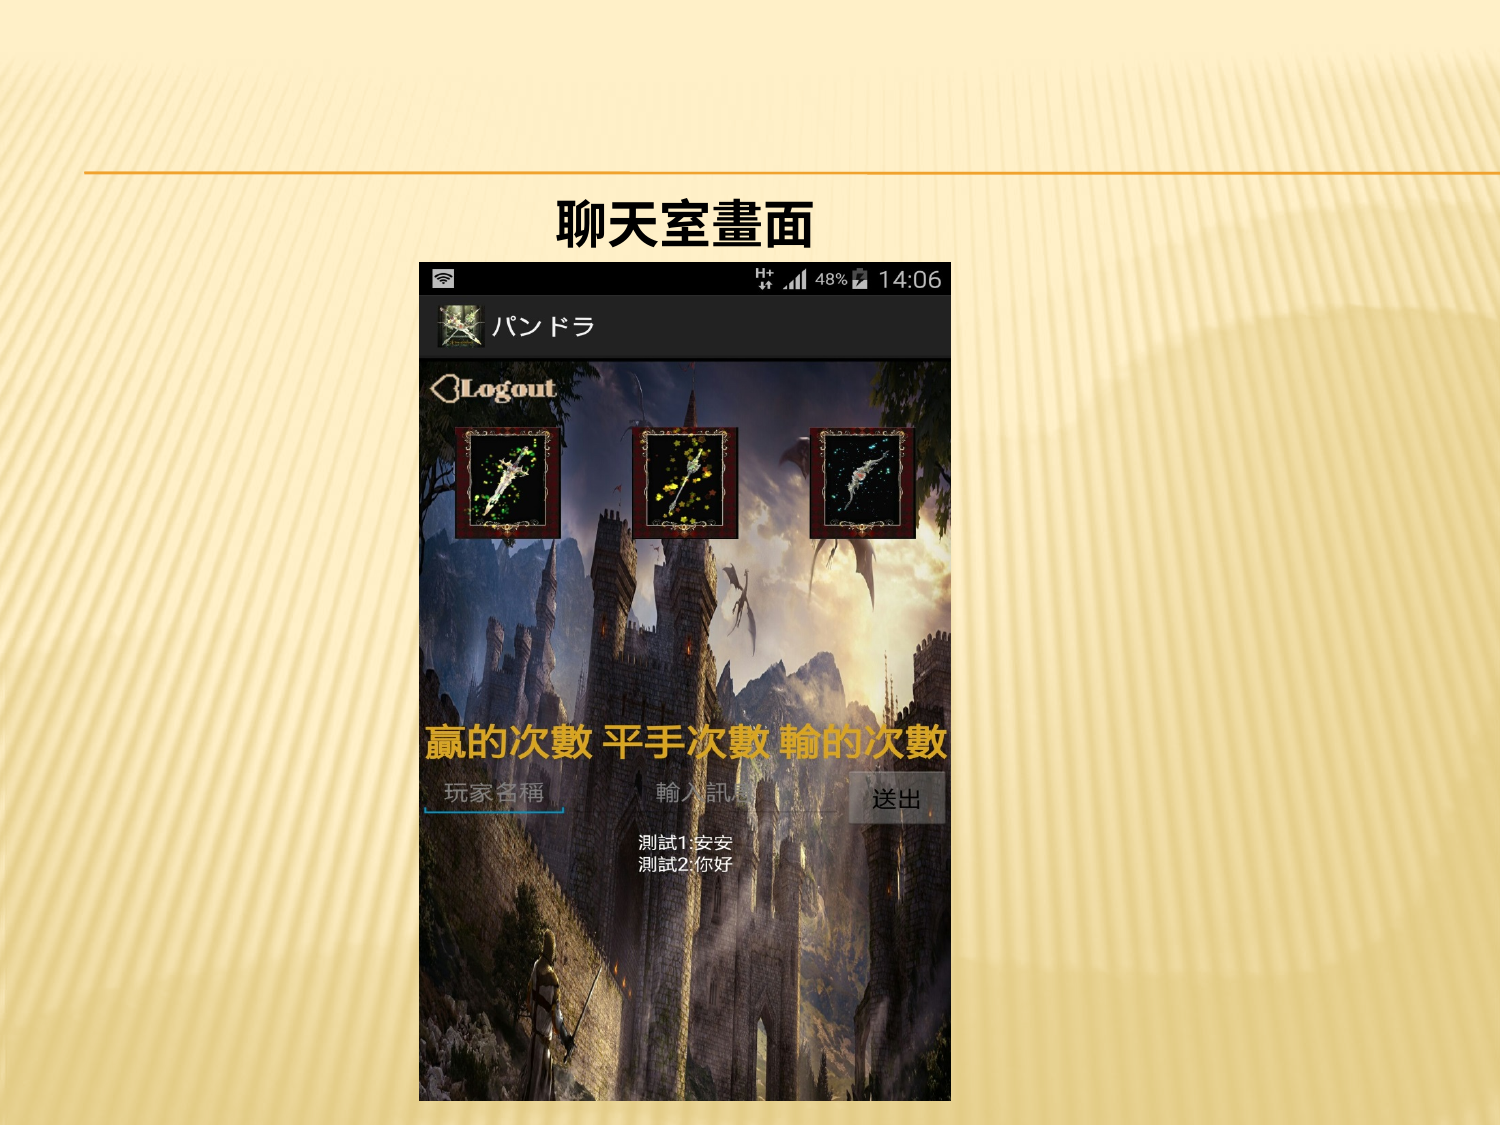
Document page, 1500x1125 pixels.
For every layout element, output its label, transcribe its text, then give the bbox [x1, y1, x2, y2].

text_box 聊天室畫面 [433, 184, 938, 260]
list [418, 262, 952, 1101]
